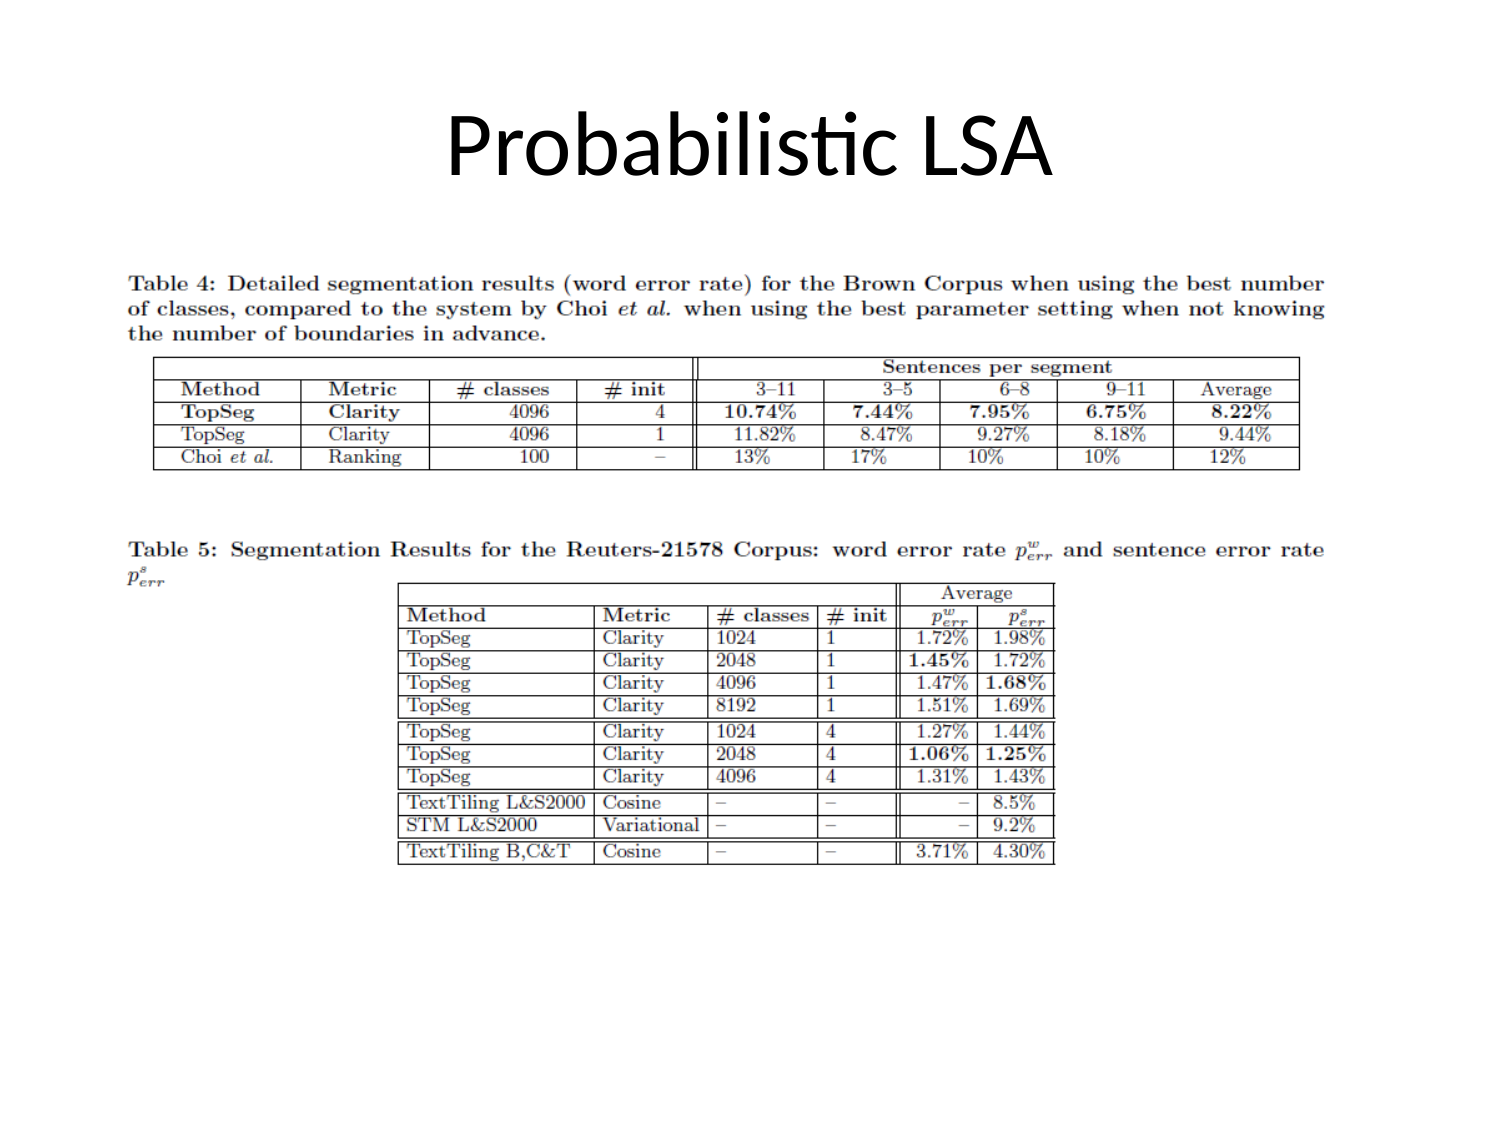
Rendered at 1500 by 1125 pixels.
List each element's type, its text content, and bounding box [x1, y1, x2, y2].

picture [62, 237, 1441, 901]
title Probabilistic LSA [75, 45, 1425, 233]
